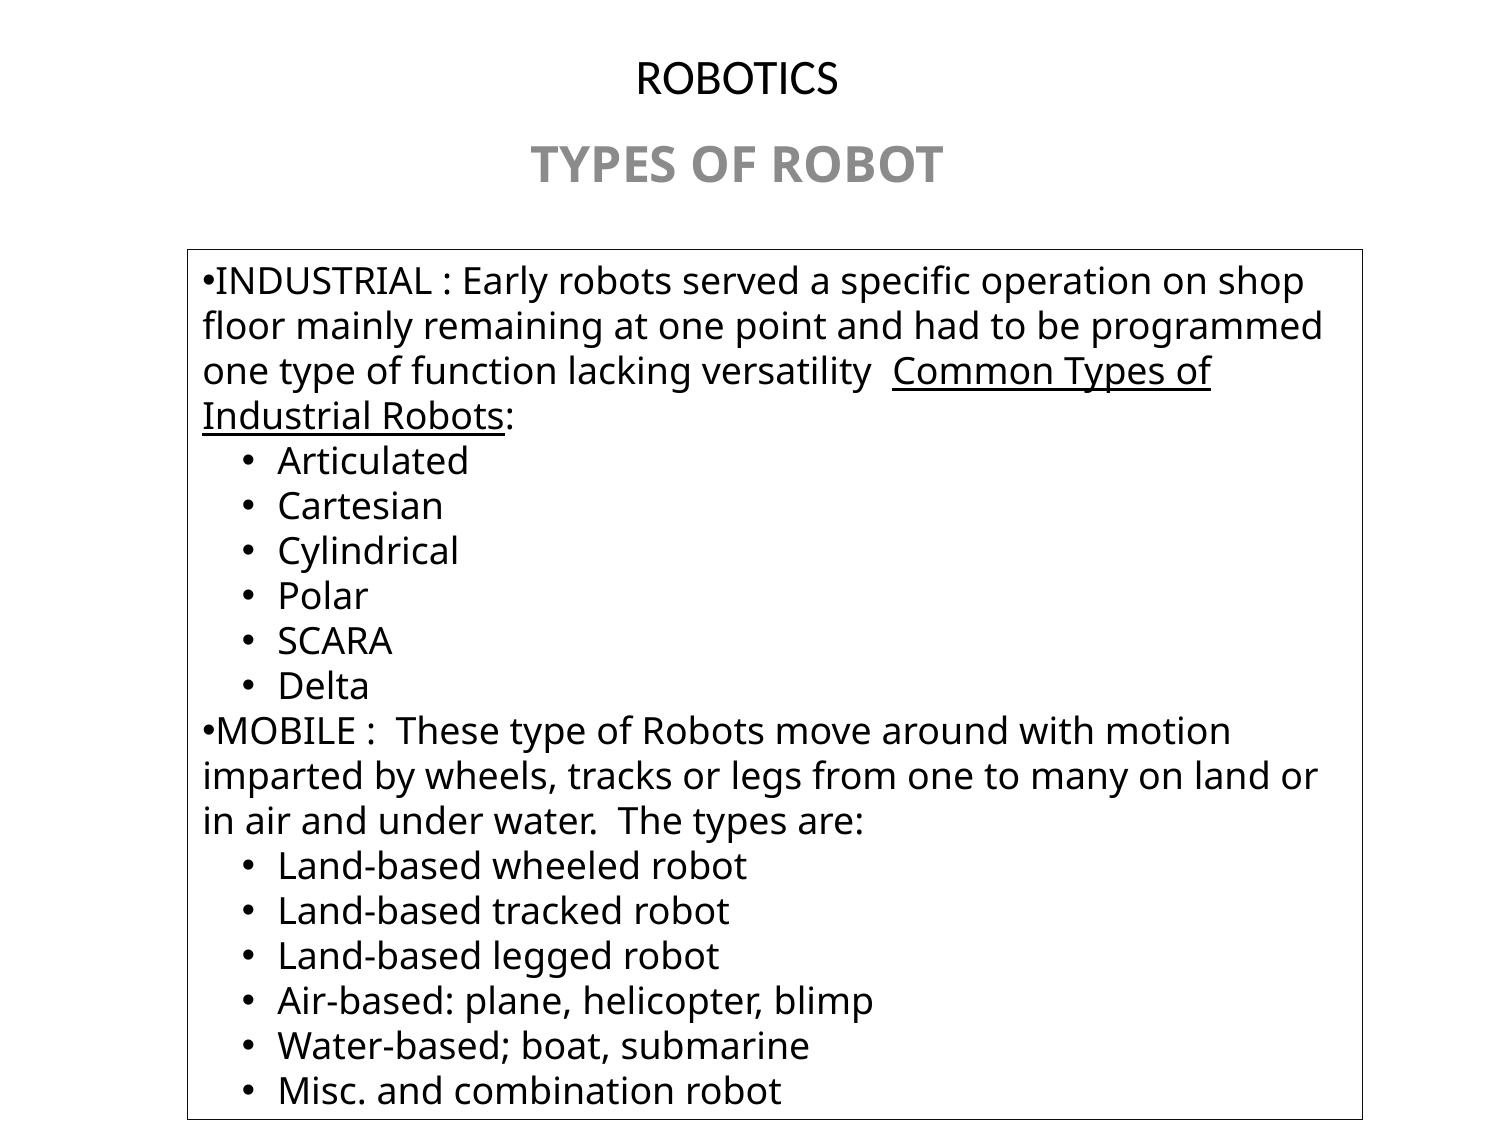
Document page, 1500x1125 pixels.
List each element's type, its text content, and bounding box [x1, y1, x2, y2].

title ROBOTICS [99, 37, 1375, 113]
text_box INDUSTRIAL : Early robots served a specific operation on shop floor mainly remaining at one point and had to be programmed one type of function lacking versatility Common Types of Industrial Robots: Articulated Cartesian Cylindrical Polar SCARA Delta MOBILE : These type of Robots move around with motion imparted by wheels, tracks or legs from one to many on land or in air and under water. The types are: Land-based wheeled robot Land-based tracked robot Land-based legged robot Air-based: plane, helicopter, blimp Water-based; boat, submarine Misc. and combination robot [187, 249, 1363, 1120]
subtitle TYPES OF ROBOT [212, 125, 1263, 200]
